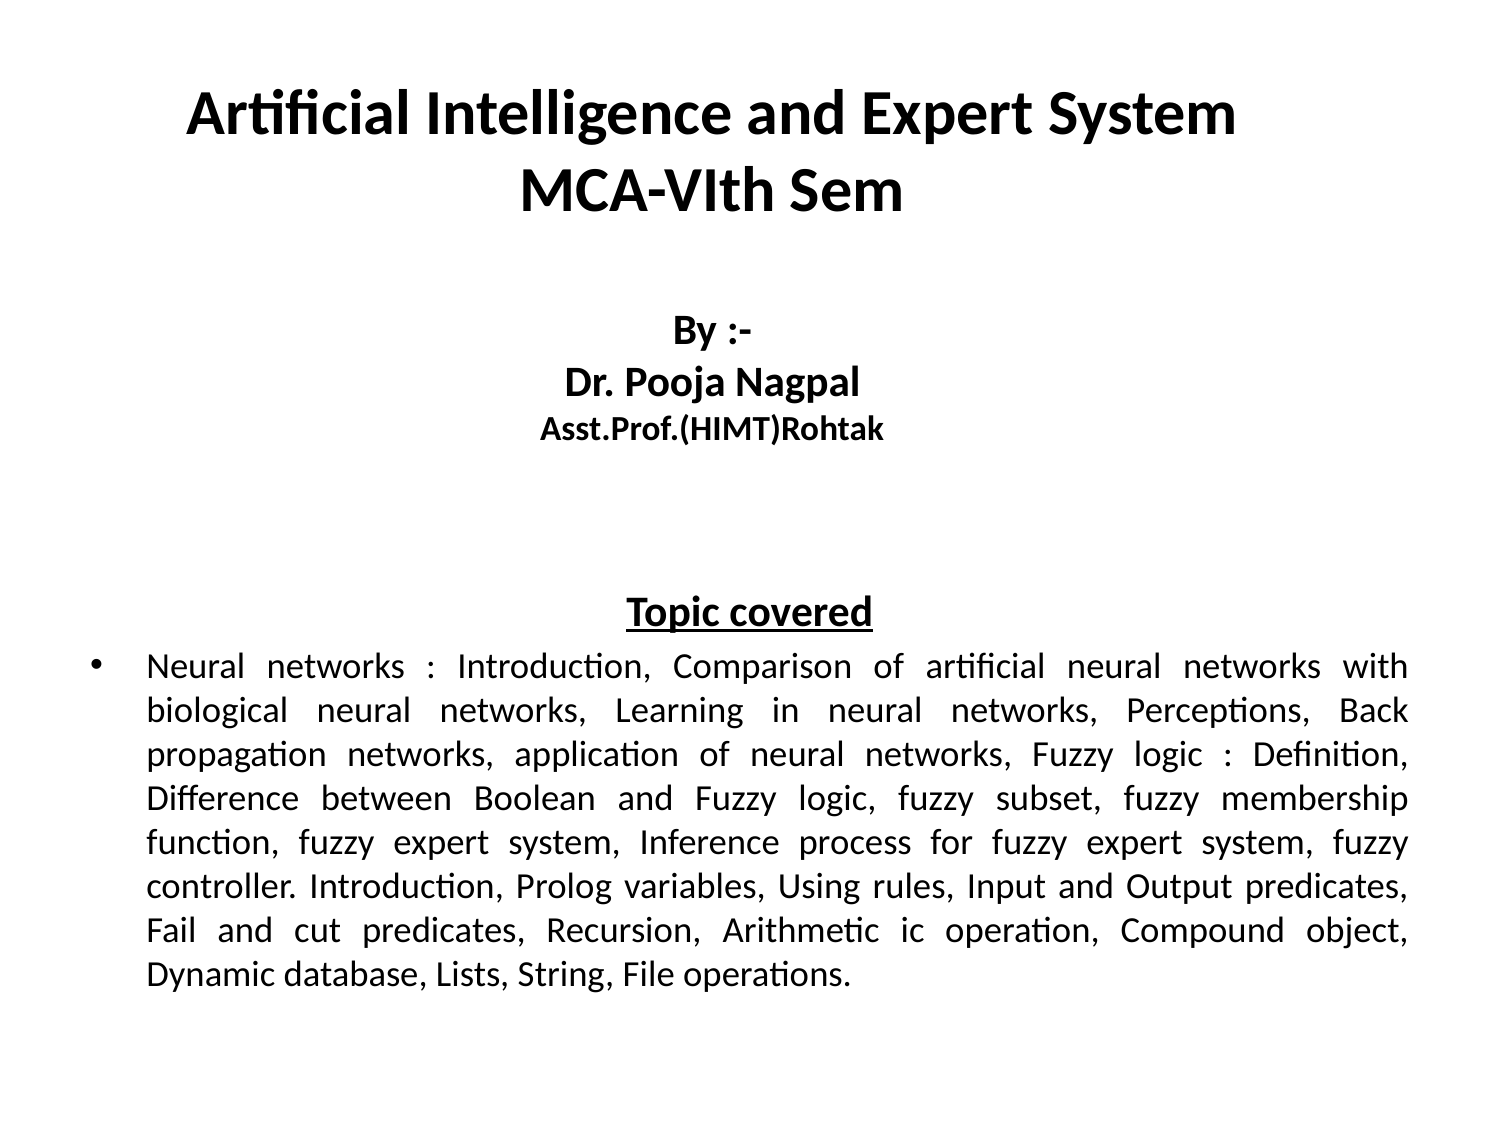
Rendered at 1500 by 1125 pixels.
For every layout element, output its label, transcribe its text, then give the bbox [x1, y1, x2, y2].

title Artificial Intelligence and Expert System MCA-VIth Sem By :- Dr. Pooja Nagpal Asst.Prof.(HIMT)Rohtak [75, 62, 1350, 455]
list Topic covered Neural networks : Introduction, Comparison of artificial neural networks with biological neural networks, Learning in neural networks, Perceptions, Back propagation networks, application of neural networks, Fuzzy logic : Definition, Difference between Boolean and Fuzzy logic, fuzzy subset, fuzzy membership function, fuzzy expert system, Inference process for fuzzy expert system, fuzzy controller. Introduction, Prolog variables, Using rules, Input and Output predicates, Fail and cut predicates, Recursion, Arithmetic ic operation, Compound object, Dynamic database, Lists, String, File operations. [75, 575, 1425, 1005]
